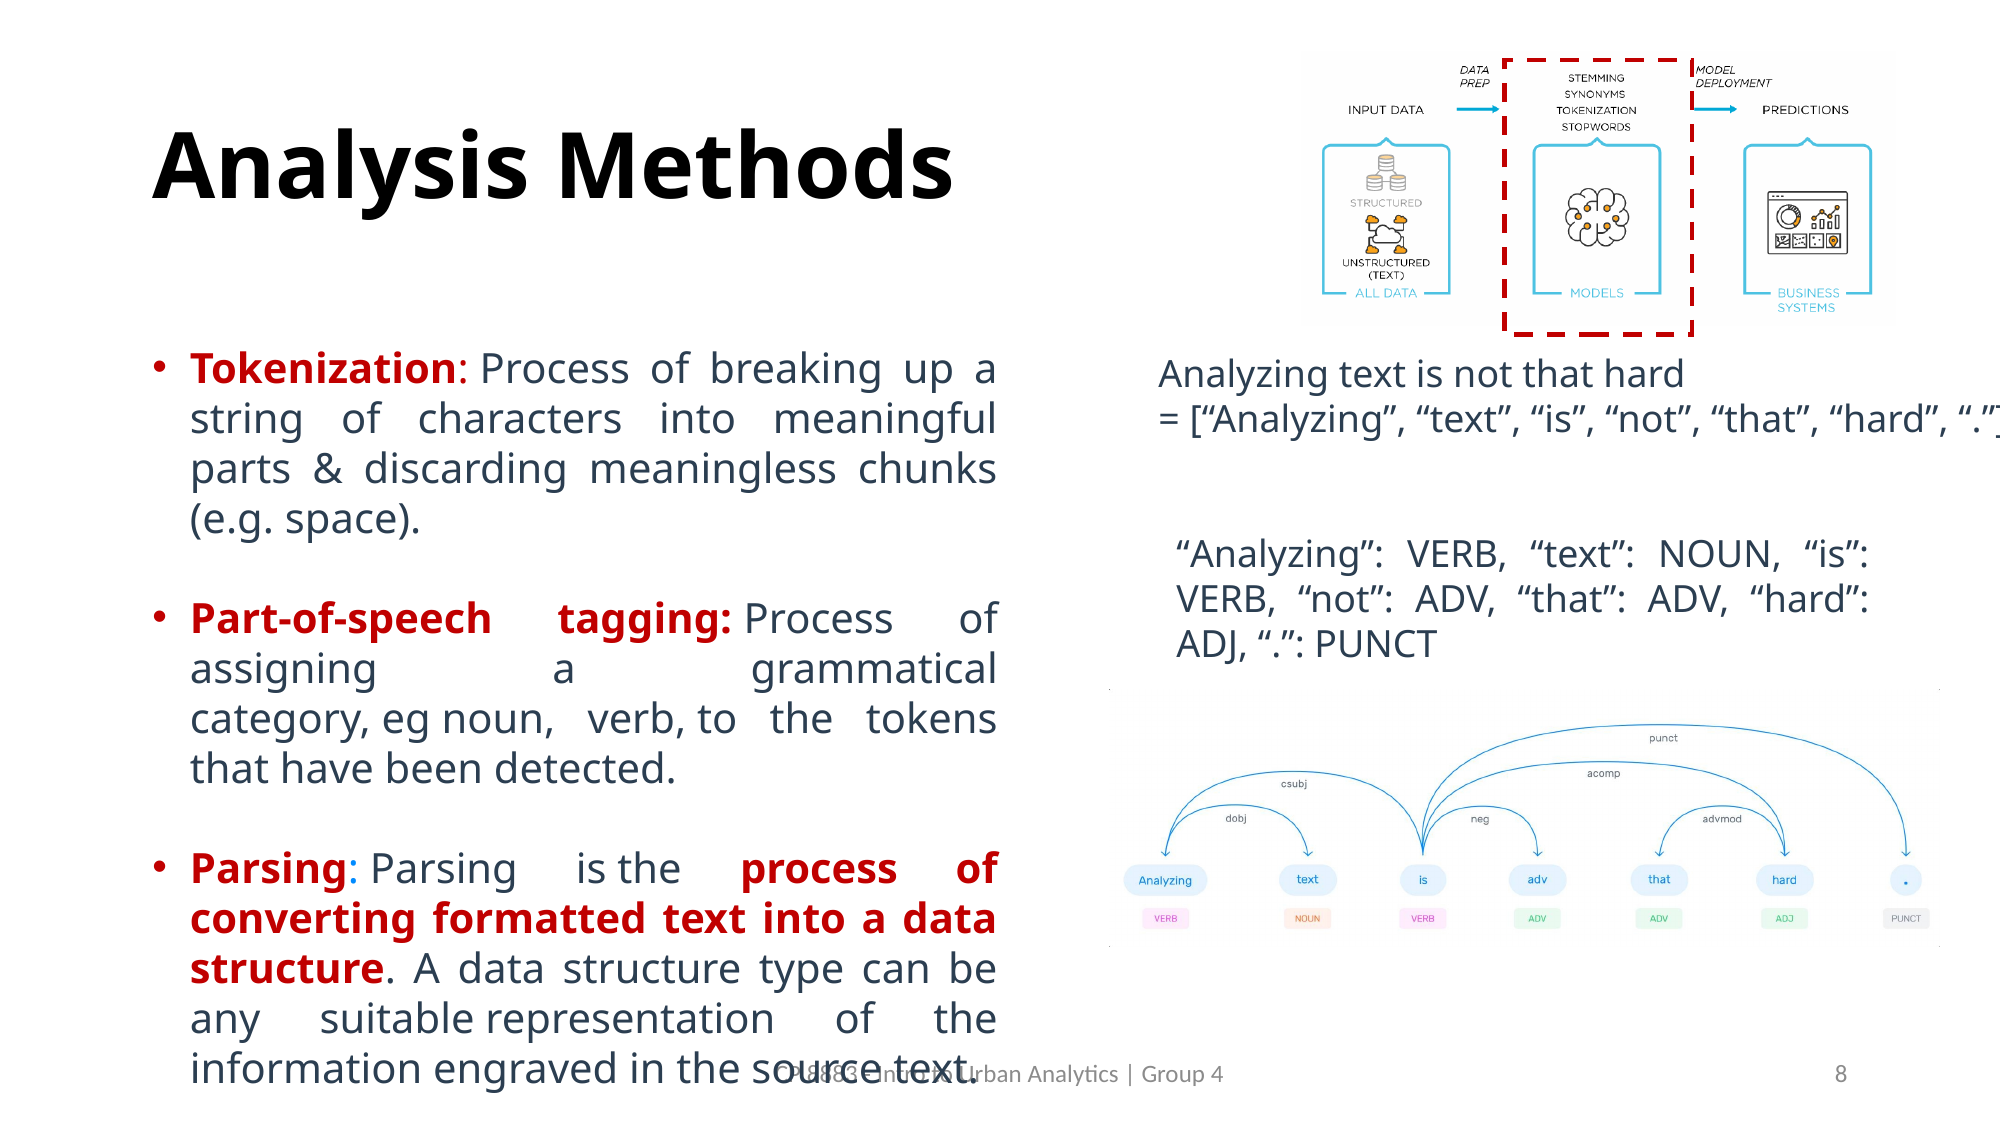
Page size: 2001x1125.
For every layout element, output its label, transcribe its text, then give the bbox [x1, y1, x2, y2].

picture [1109, 689, 1940, 947]
title Analysis Methods [137, 59, 1301, 278]
text_box [1503, 326, 1693, 336]
picture [1301, 51, 1896, 326]
list Tokenization: Process of breaking up a string of characters into meaningful parts & discarding meaningless chunks (e.g. space). Part-of-speech tagging: Process of assigning a grammatical category, eg noun, verb, to the tokens that have been detected. Parsing: Parsing is the process of converting formatted text into a data structure. A data structure type can be any suitable representation of the information engraved in the source text. [137, 333, 1013, 966]
slide_number 8 [1412, 1042, 1863, 1103]
text_box “Analyzing”: VERB, “text”: NOUN, “is”: VERB, “not”: ADV, “that”: ADV, “hard”: ADJ, “.”: PUNCT [1161, 522, 1885, 672]
footer CP 8883 - Intro to Urban Analytics | Group 4 [662, 1042, 1338, 1103]
text_box Analyzing text is not that hard = [“Analyzing”, “text”, “is”, “not”, “that”, “hard”, “.”] [1143, 342, 2000, 448]
